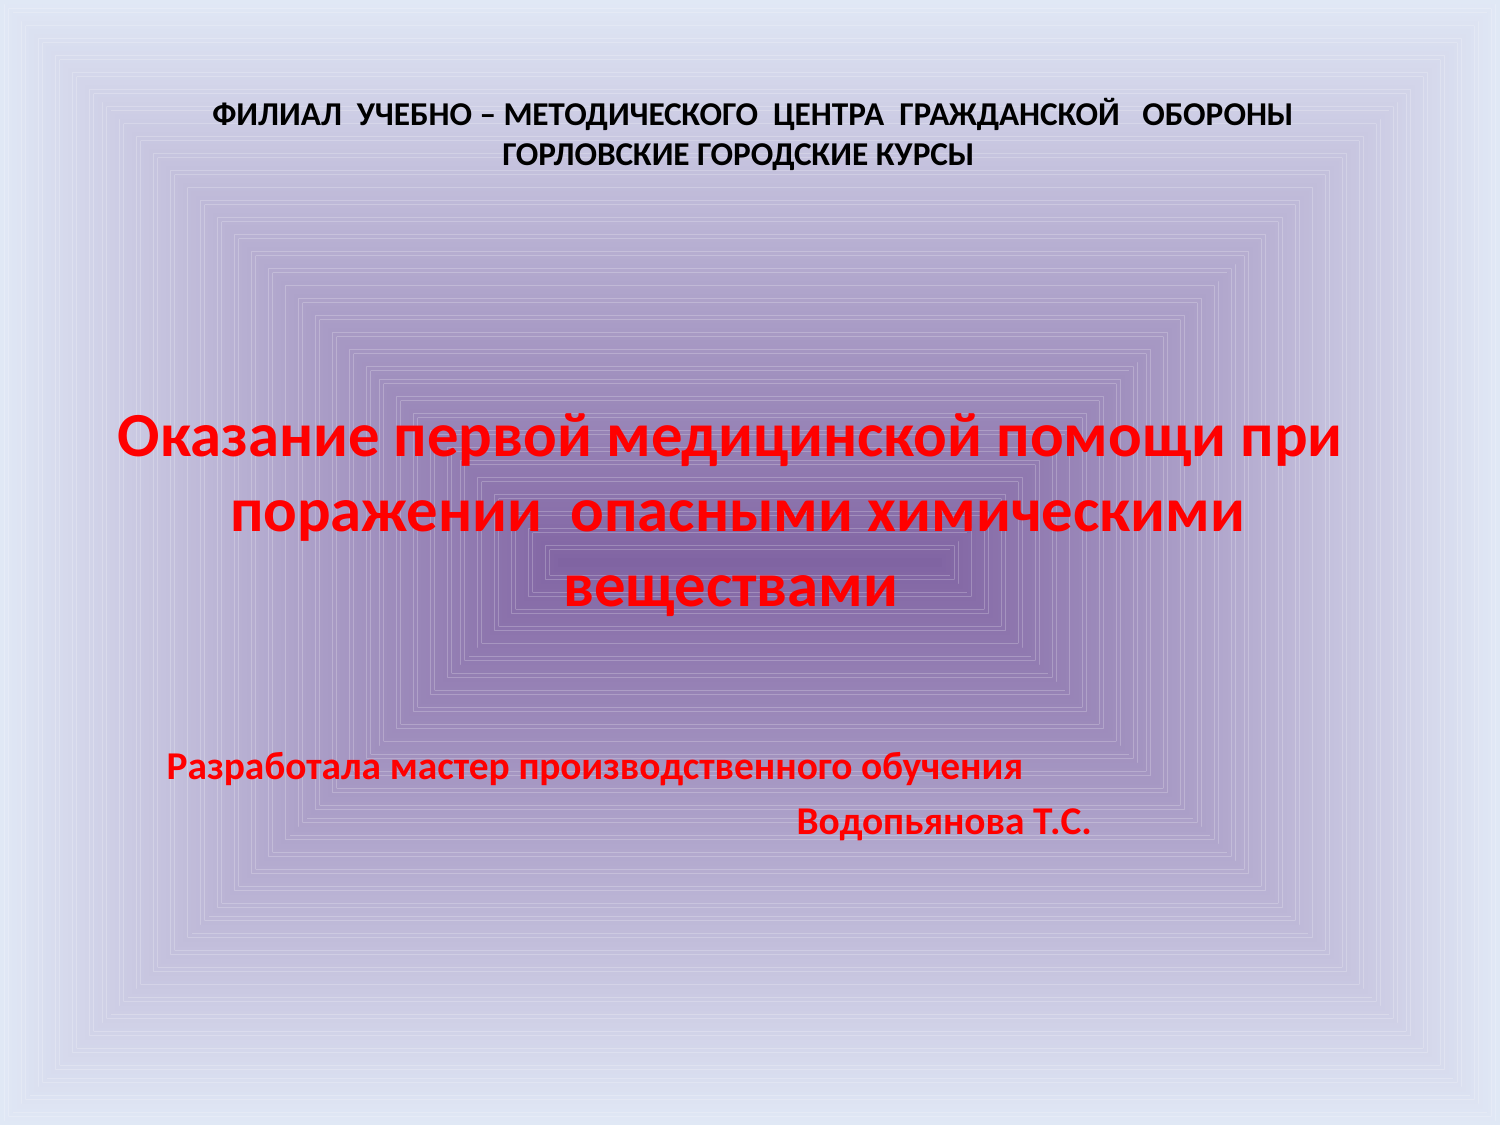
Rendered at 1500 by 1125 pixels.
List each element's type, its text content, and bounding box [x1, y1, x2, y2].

subtitle Оказание первой медицинской помощи при поражении опасными химическими веществами Разработала мастер производственного обучения Водопьянова Т.С. [88, 302, 1388, 858]
title ФИЛИАЛ УЧЕБНО – МЕТОДИЧЕСКОГО ЦЕНТРА ГРАЖДАНСКОЙ ОБОРОНЫ ГОРЛОВСКИЕ ГОРОДСКИЕ КУРСЫ [112, 93, 1388, 211]
